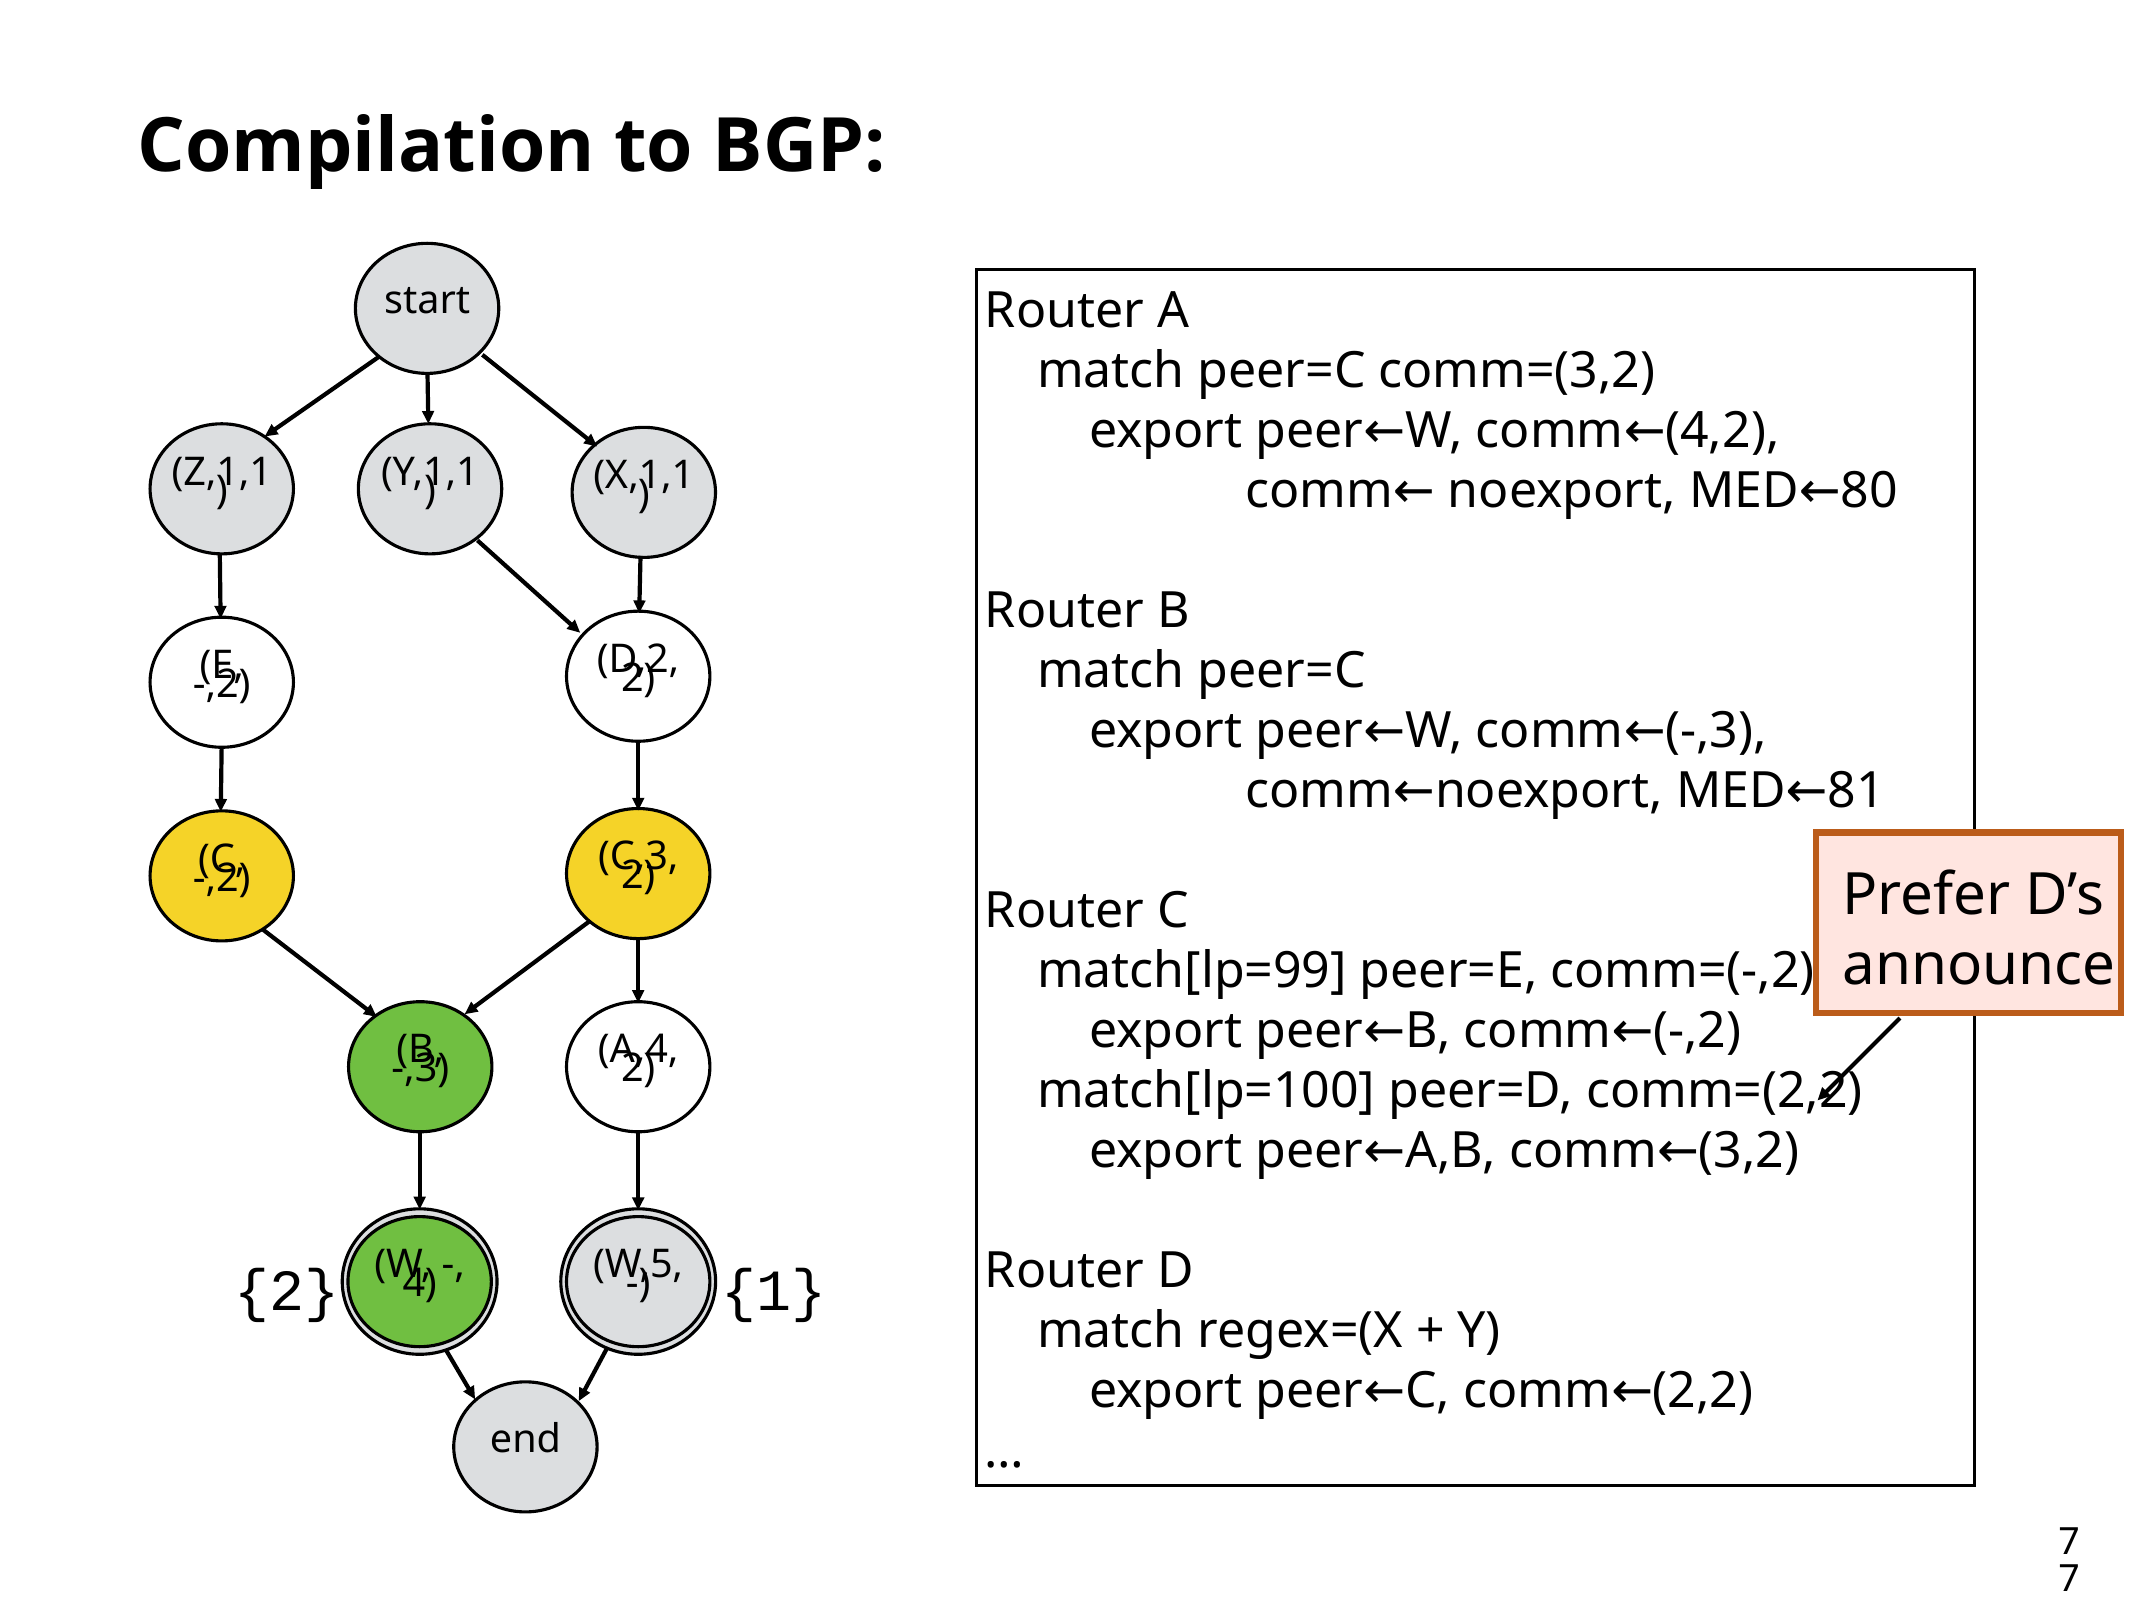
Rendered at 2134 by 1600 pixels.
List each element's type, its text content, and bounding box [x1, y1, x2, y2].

text_box {1} [664, 1243, 847, 1348]
text_box [632, 1131, 645, 1208]
text_box [264, 356, 380, 437]
text_box [632, 939, 645, 1003]
text_box [482, 354, 597, 447]
text_box [413, 1131, 426, 1208]
text_box (W,5, -) [566, 1216, 696, 1347]
text_box (C,3,2) [566, 808, 710, 939]
text_box {2} [177, 1243, 359, 1348]
text_box (W, -, 4) [359, 1216, 492, 1347]
text_box end [453, 1381, 598, 1512]
text_box (A,4,2) [566, 1001, 710, 1132]
text_box Router A match peer=C comm=(3,2) export peer←W, comm←(4,2), comm← noexport, MED←80 Router B match peer=C export peer←W, comm←(-,3), comm←noexport, MED←81 Router C match[lp=99] peer=E, comm=(-,2) export peer←B, comm←(-,2) match[lp=100] peer=D, comm=(2,2) export peer←A,B, comm←(3,2) Router D match regex=(X + Y) export peer←C, comm←(2,2) … [976, 269, 1975, 1486]
text_box [421, 372, 435, 424]
text_box (D,2,2) [566, 611, 710, 742]
text_box start [355, 243, 499, 374]
text_box (C, -,2) [150, 810, 294, 941]
text_box [560, 1208, 704, 1355]
text_box (E, -,2) [150, 617, 294, 748]
slide_number 77 [2049, 1507, 2107, 1570]
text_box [1816, 832, 2125, 1014]
text_box (Y,1,1) [358, 423, 502, 554]
title Compilation to BGP: [128, 41, 2005, 243]
text_box [632, 743, 645, 811]
text_box [214, 554, 227, 619]
text_box (X,1,1) [572, 427, 716, 558]
text_box [446, 1350, 475, 1400]
text_box [477, 540, 581, 633]
text_box [354, 1208, 498, 1355]
text_box [464, 920, 591, 1015]
text_box (Z,1,1) [150, 423, 294, 554]
text_box [214, 747, 228, 812]
text_box [633, 555, 646, 613]
text_box (B, -,3) [348, 1001, 492, 1132]
text_box [263, 929, 377, 1017]
text_box [578, 1348, 607, 1401]
text_box [1817, 1020, 1899, 1101]
